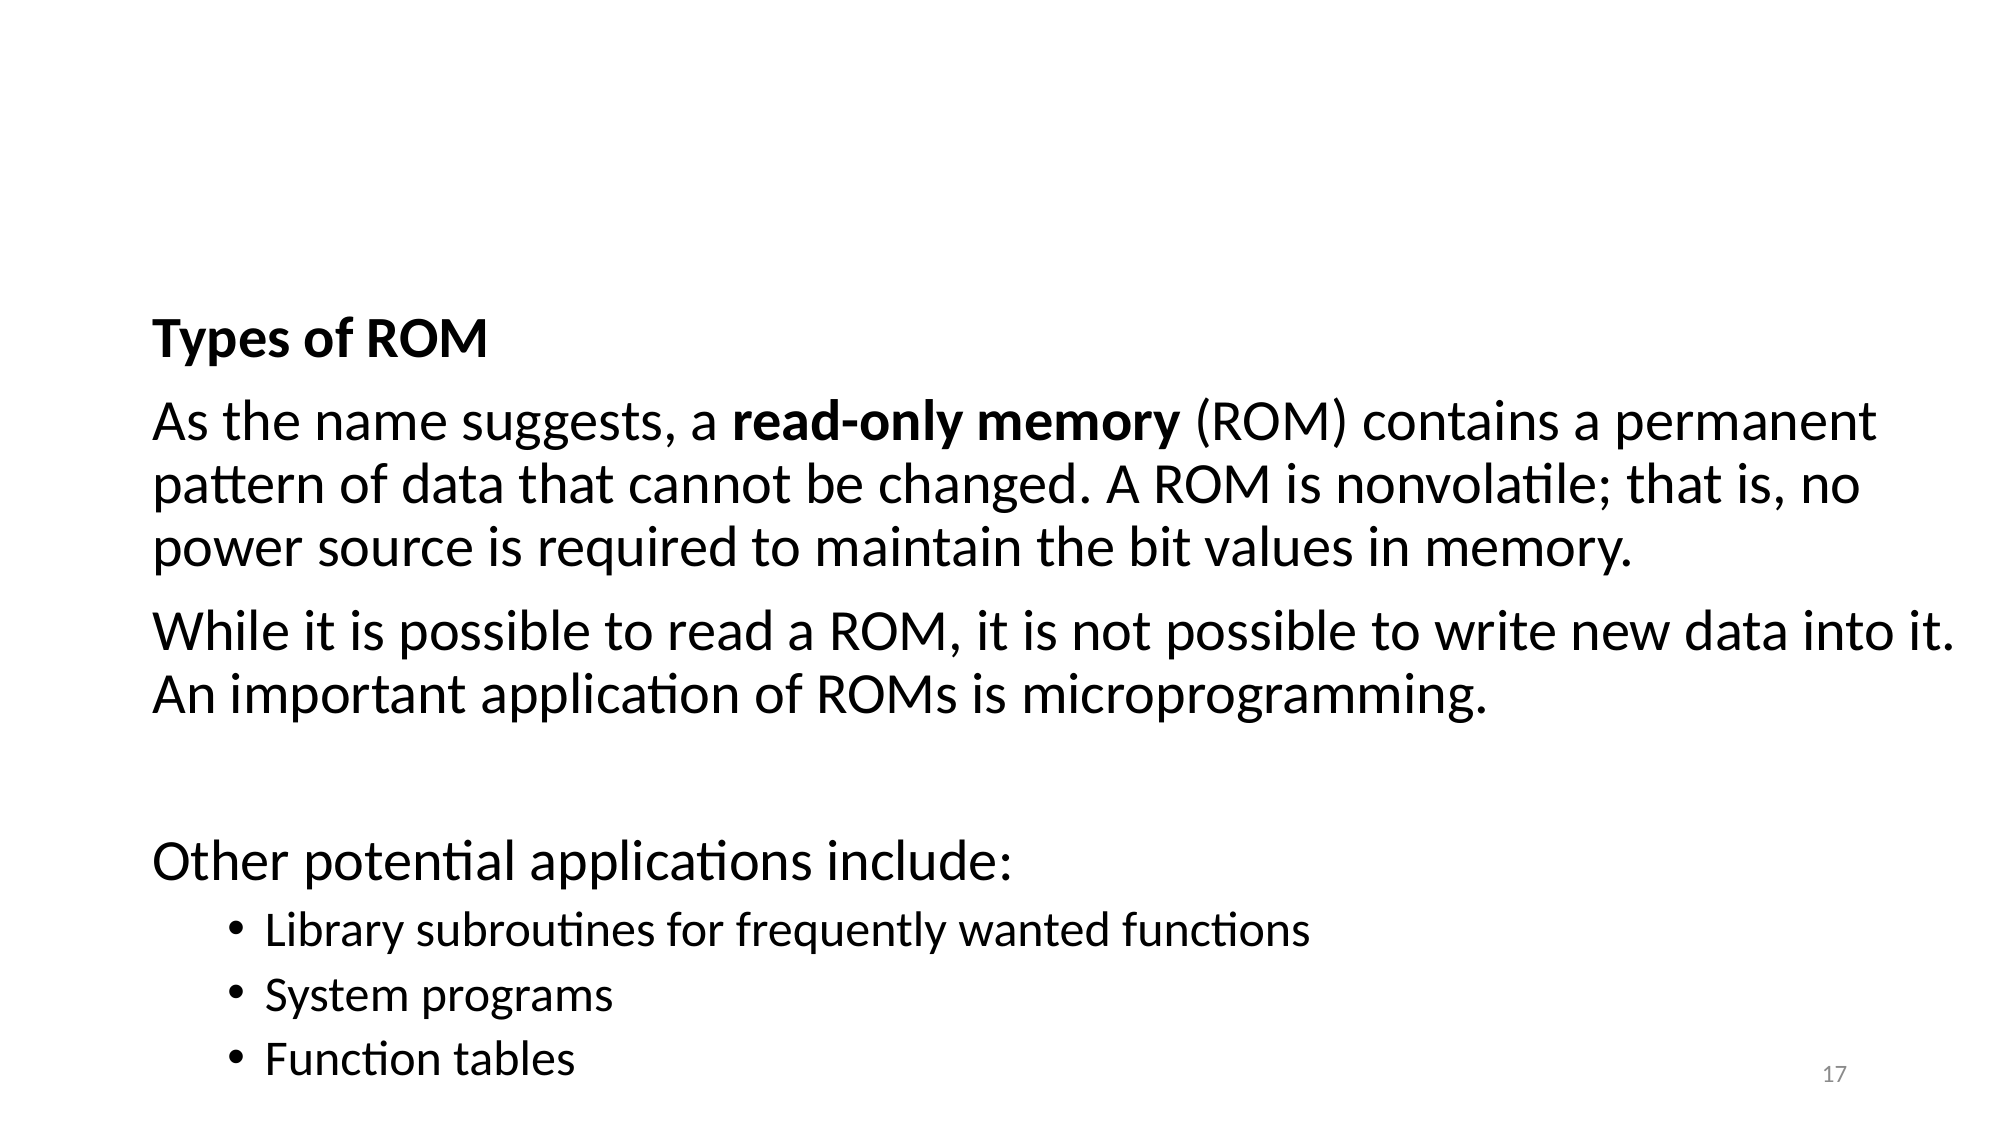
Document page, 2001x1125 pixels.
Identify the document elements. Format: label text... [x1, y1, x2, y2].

list Types of ROM As the name suggests, a read-only memory (ROM) contains a permanent pattern of data that cannot be changed. A ROM is nonvolatile; that is, no power source is required to maintain the bit values in memory. While it is possible to read a ROM, it is not possible to write new data into it. An important application of ROMs is microprogramming. Other potential applications include: Library subroutines for frequently wanted functions System programs Function tables [137, 299, 2000, 1125]
slide_number 17 [1412, 1042, 1863, 1103]
